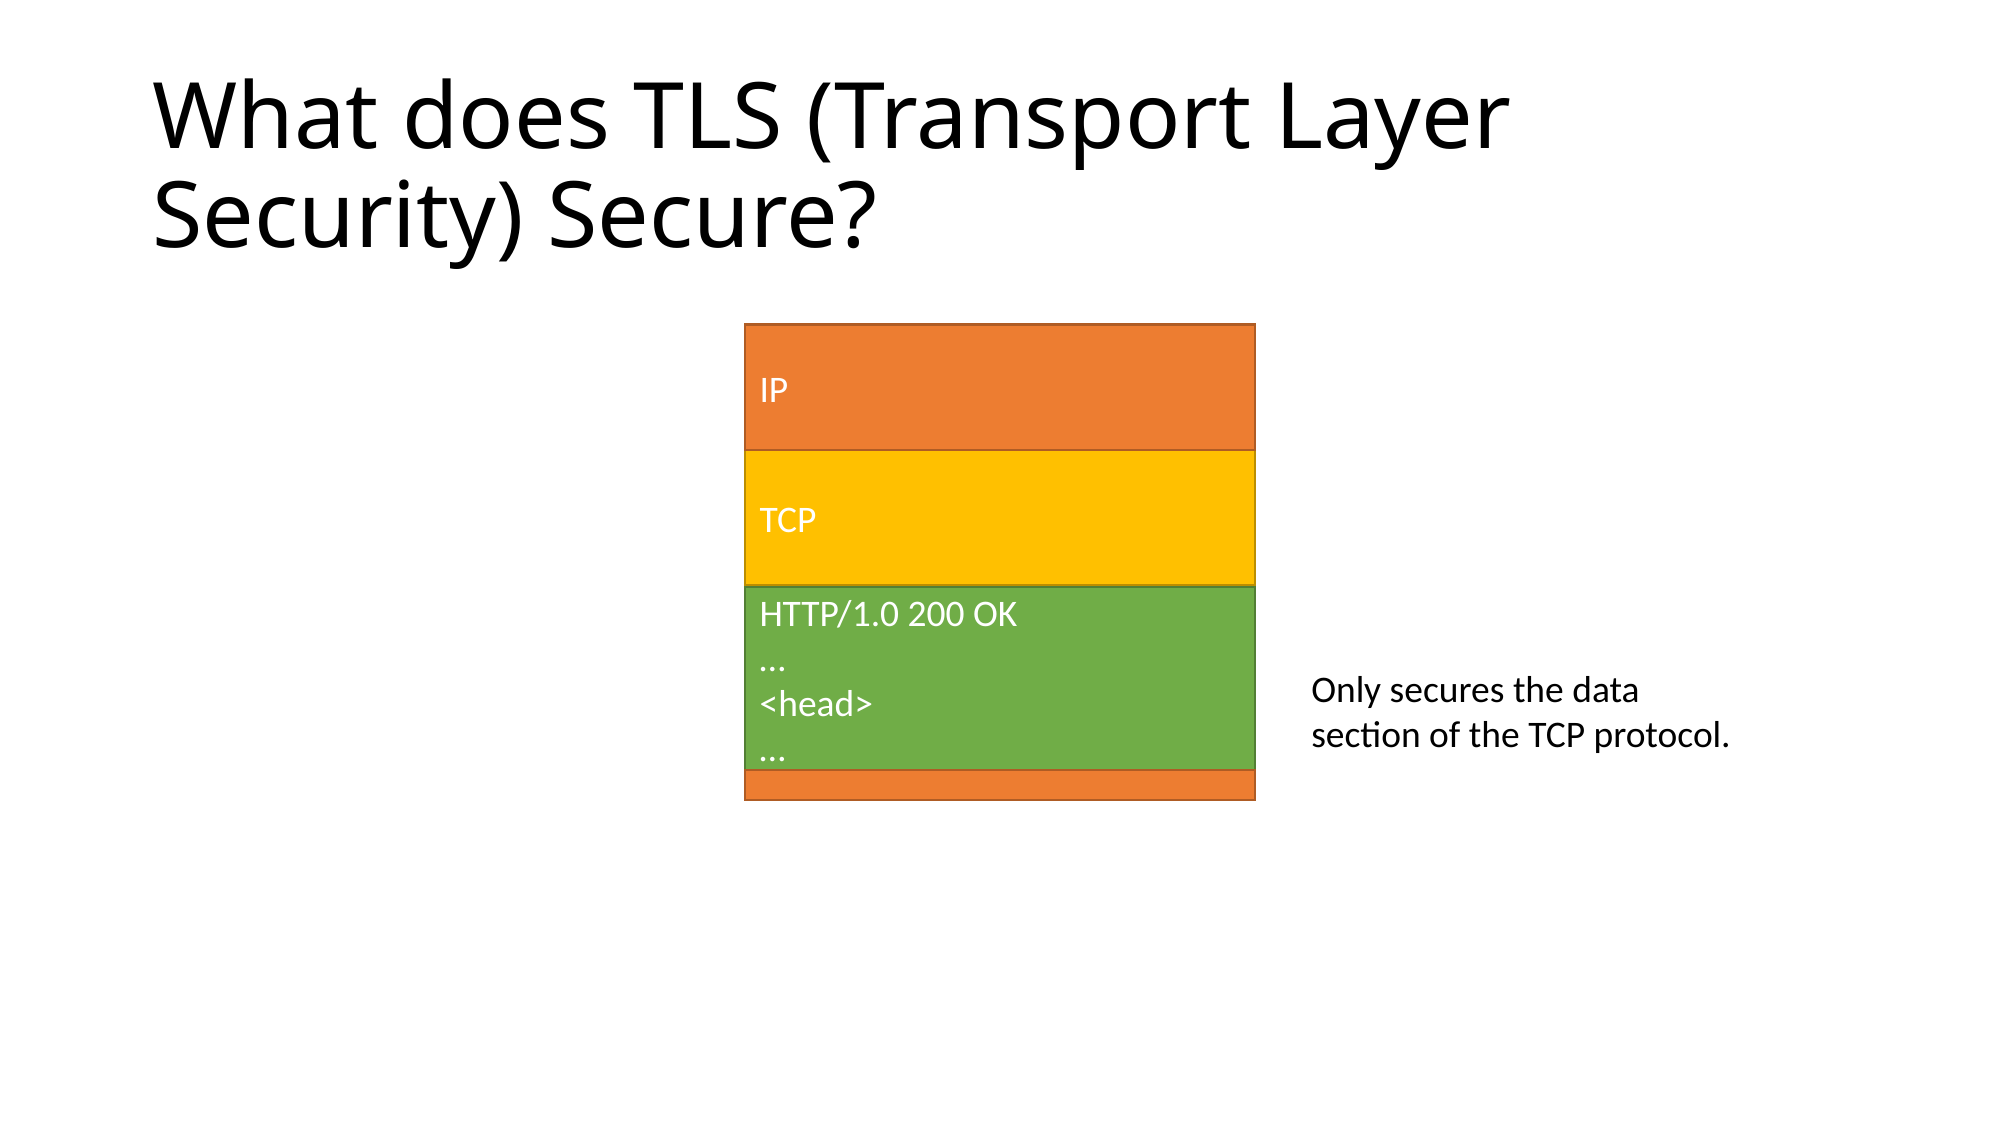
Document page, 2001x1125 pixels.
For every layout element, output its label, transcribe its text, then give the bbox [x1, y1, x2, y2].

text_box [744, 324, 1255, 801]
title What does TLS (Transport Layer Security) Secure? [137, 59, 1863, 278]
text_box Only secures the data section of the TCP protocol. [1296, 658, 1772, 763]
